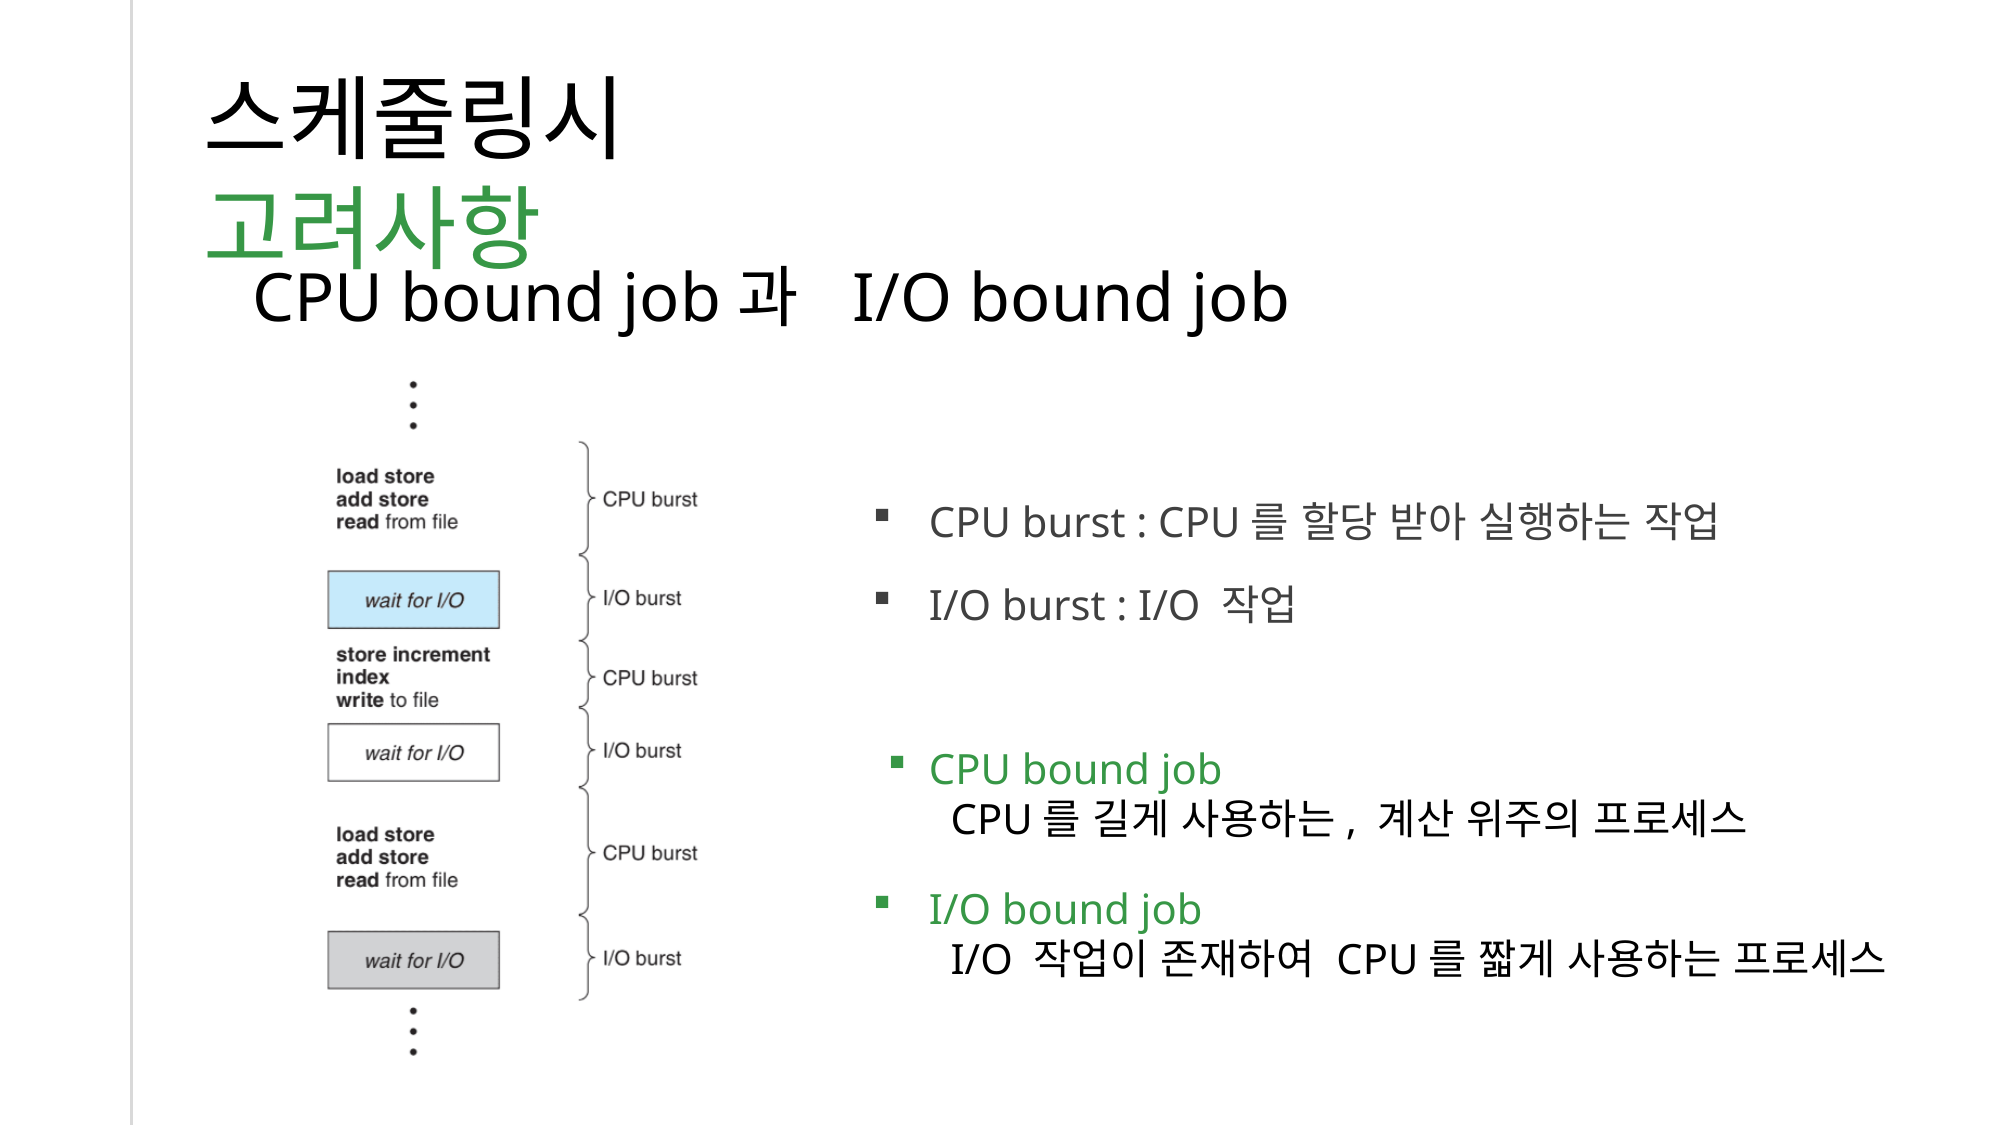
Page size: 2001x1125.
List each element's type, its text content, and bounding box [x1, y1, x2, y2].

picture [237, 367, 752, 1072]
text_box CPU bound job과 I/O bound job [237, 247, 1460, 342]
text_box 스케줄링시 고려사항 [189, 53, 1000, 289]
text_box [857, 488, 1742, 637]
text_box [857, 735, 1965, 992]
